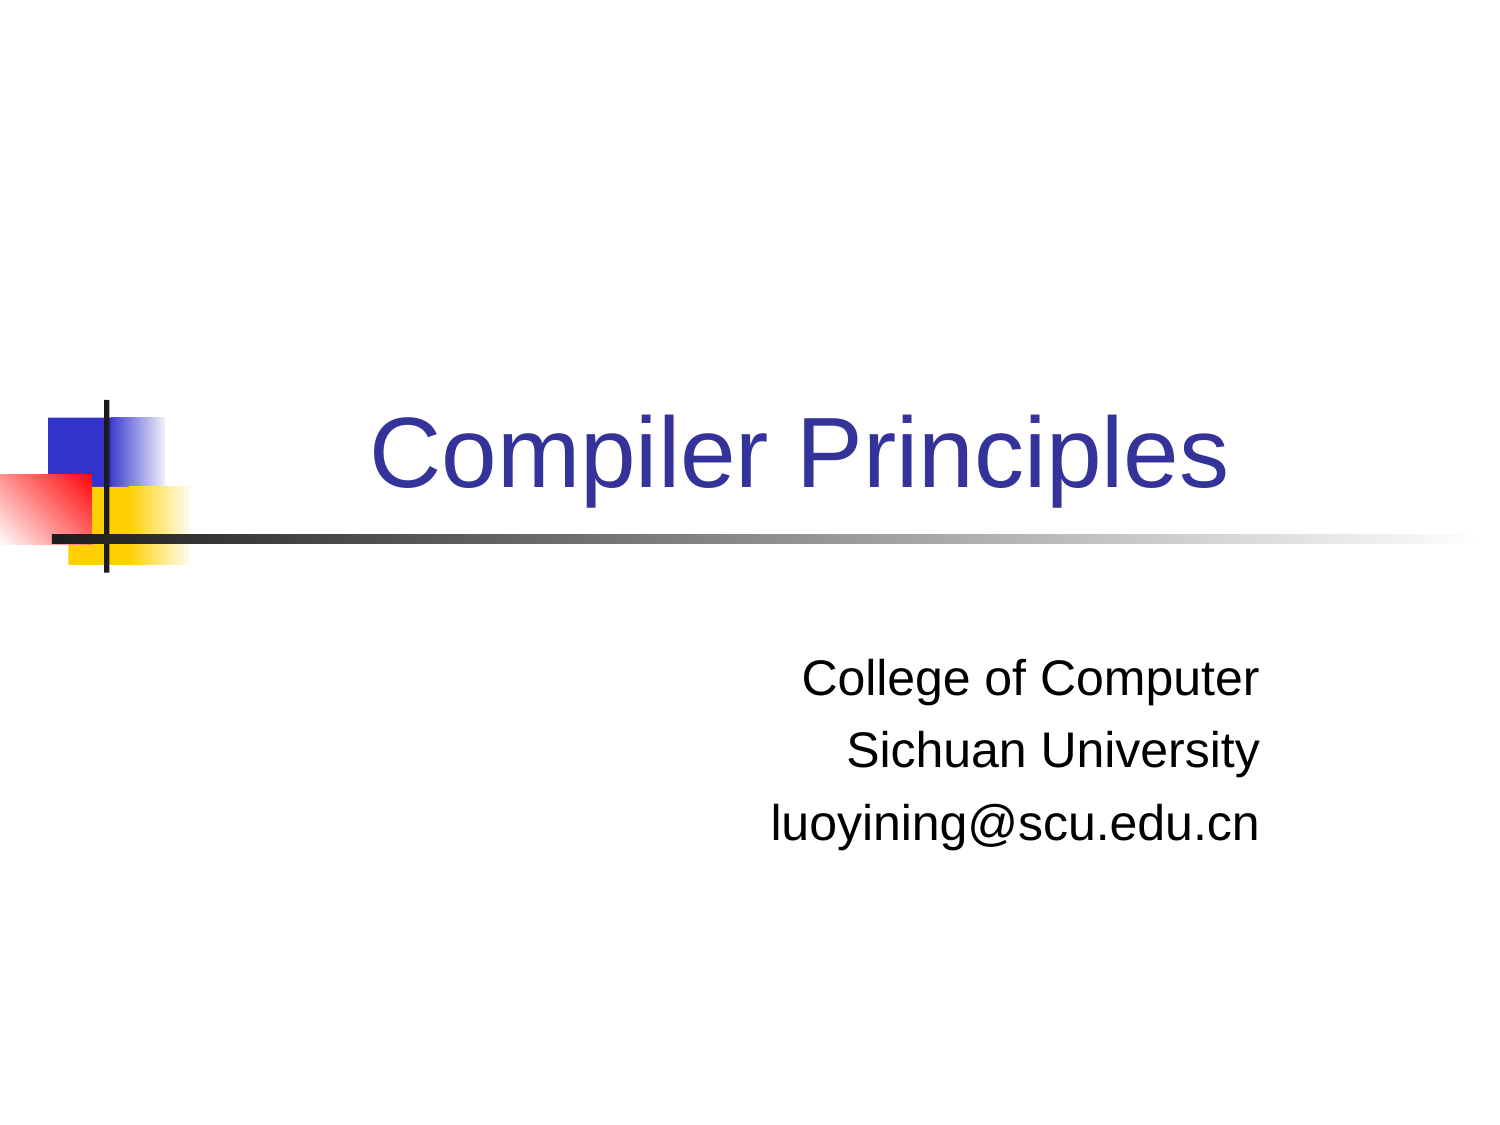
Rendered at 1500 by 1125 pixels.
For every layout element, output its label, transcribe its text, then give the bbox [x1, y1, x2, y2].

subtitle College of Computer Sichuan University luoyining@scu.edu.cn [224, 637, 1276, 926]
title Compiler Principles [162, 274, 1438, 516]
